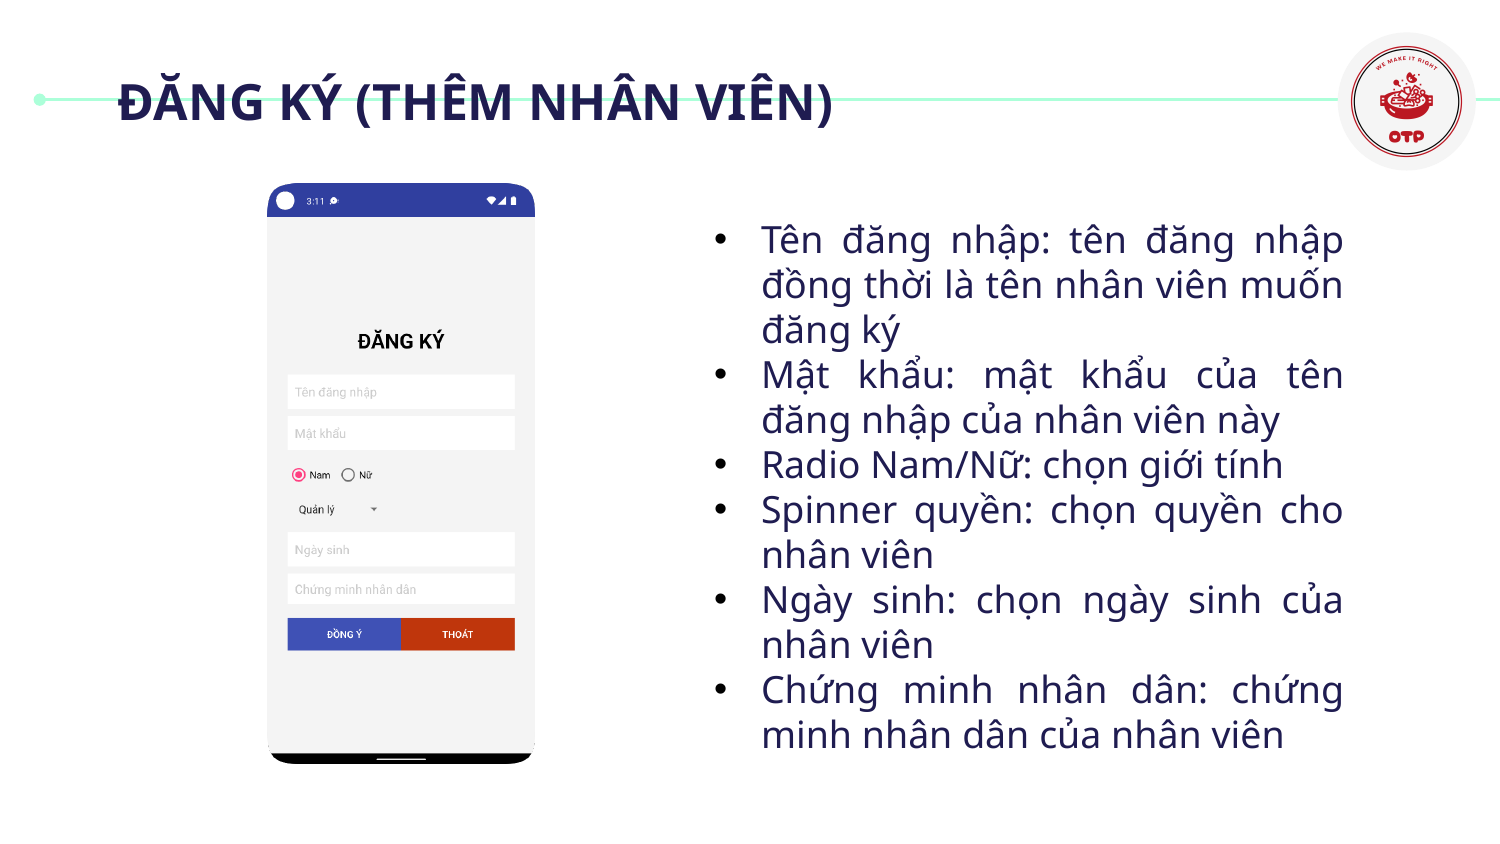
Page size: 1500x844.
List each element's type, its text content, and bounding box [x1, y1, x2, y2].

picture [266, 183, 535, 764]
picture [1337, 32, 1477, 171]
text_box Tên đăng nhập: tên đăng nhập đồng thời là tên nhân viên muốn đăng ký Mật khẩu: mật khẩu của tên đăng nhập của nhân viên này Radio Nam/Nữ: chọn giới tính Spinner quyền: chọn quyền cho nhân viên Ngày sinh: chọn ngày sinh của nhân viên Chứng minh nhân dân: chứng minh nhân dân của nhân viên [699, 208, 1360, 763]
title ĐĂNG KÝ (THÊM NHÂN VIÊN) [102, 55, 1305, 144]
